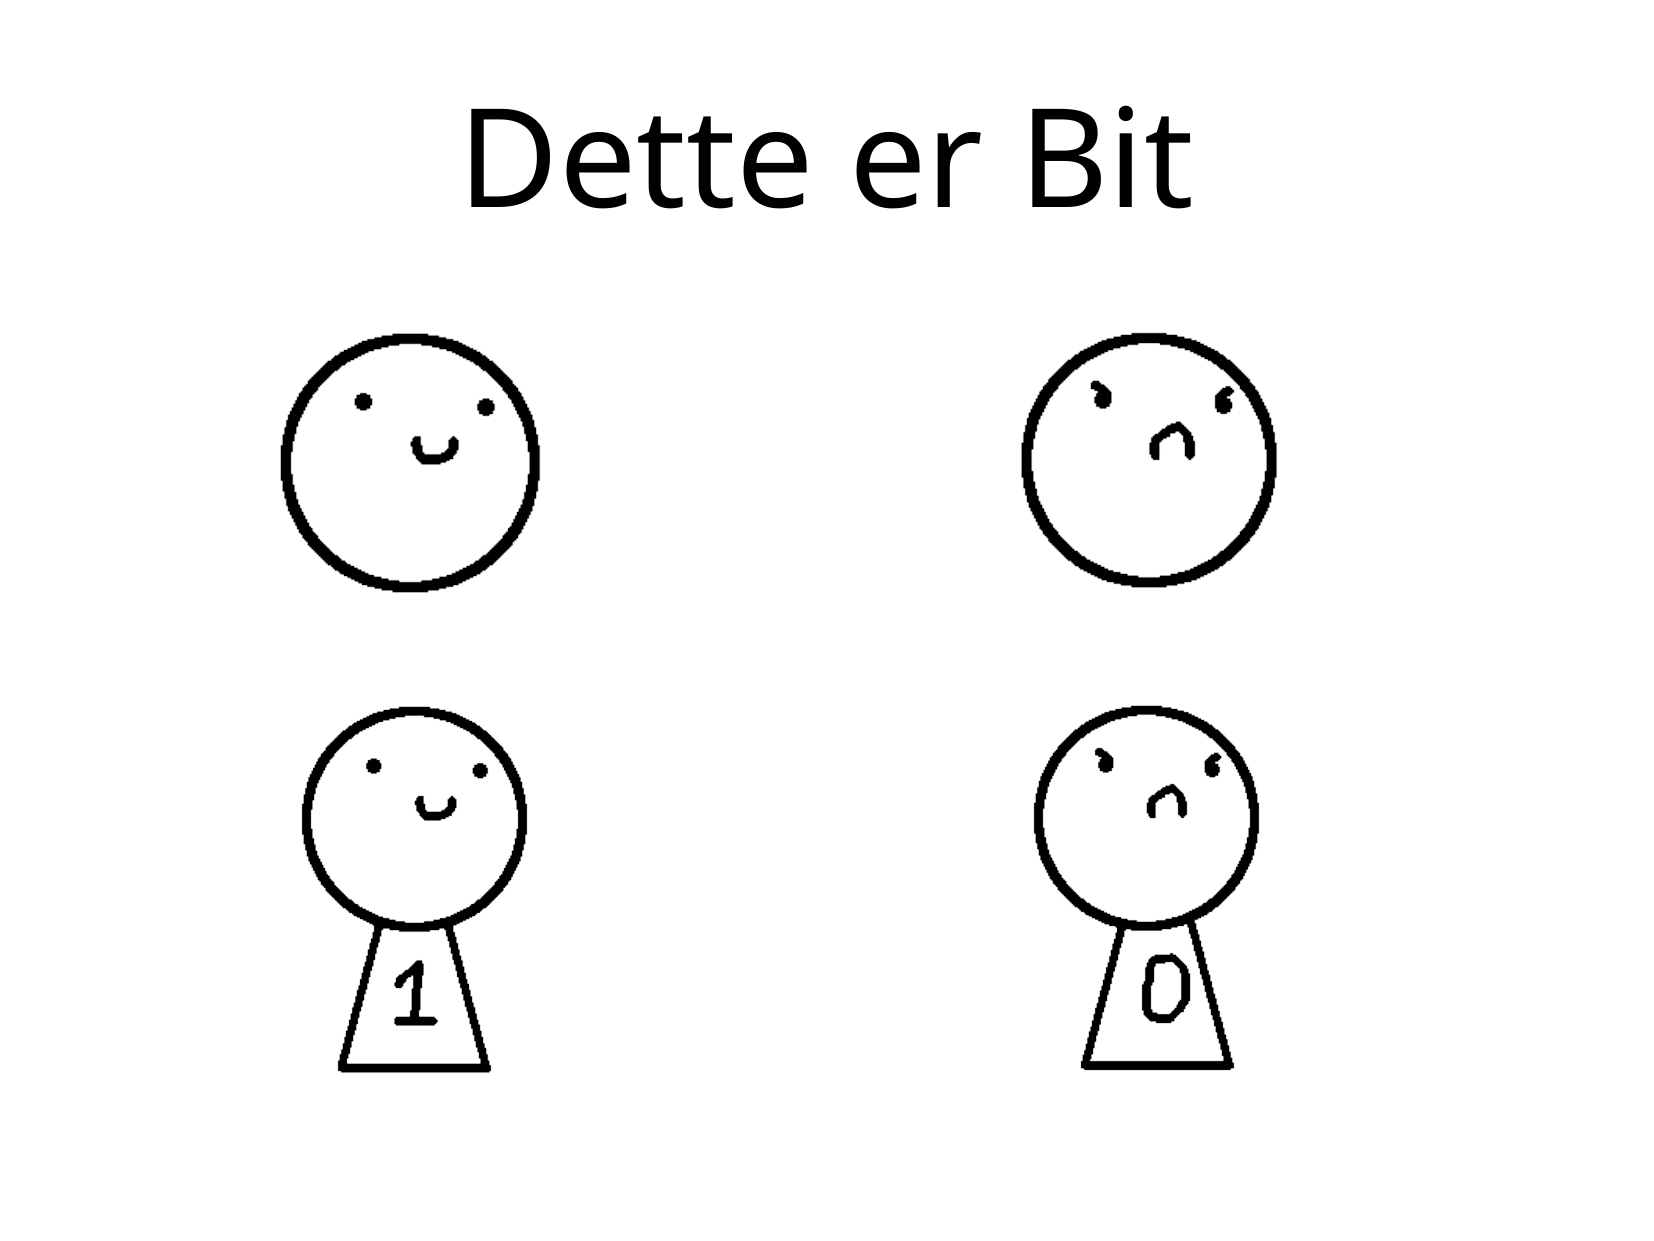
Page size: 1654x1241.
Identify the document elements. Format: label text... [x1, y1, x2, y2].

picture [814, 296, 1524, 1241]
picture [70, 296, 791, 1241]
text_box Dette er Bit [82, 49, 1571, 257]
